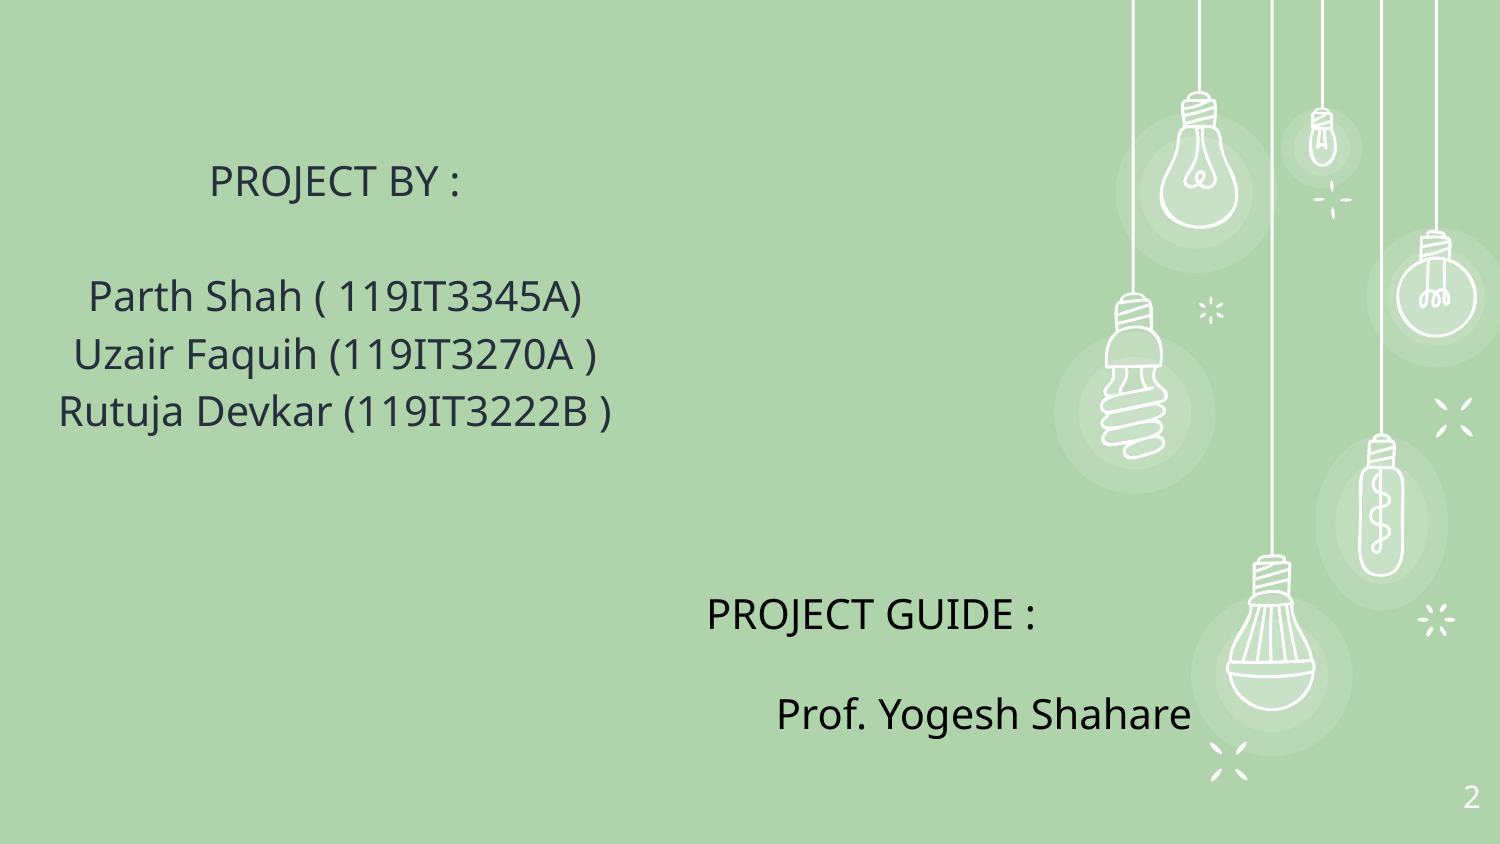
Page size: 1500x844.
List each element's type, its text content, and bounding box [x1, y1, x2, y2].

slide_number 2 [1426, 766, 1482, 832]
text_box PROJECT GUIDE : Prof. Yogesh Shahare [535, 580, 1208, 796]
subtitle PROJECT BY : Parth Shah ( 119IT3345A) Uzair Faquih (119IT3270A ) Rutuja Devkar (119IT3222B ) [25, 97, 632, 454]
